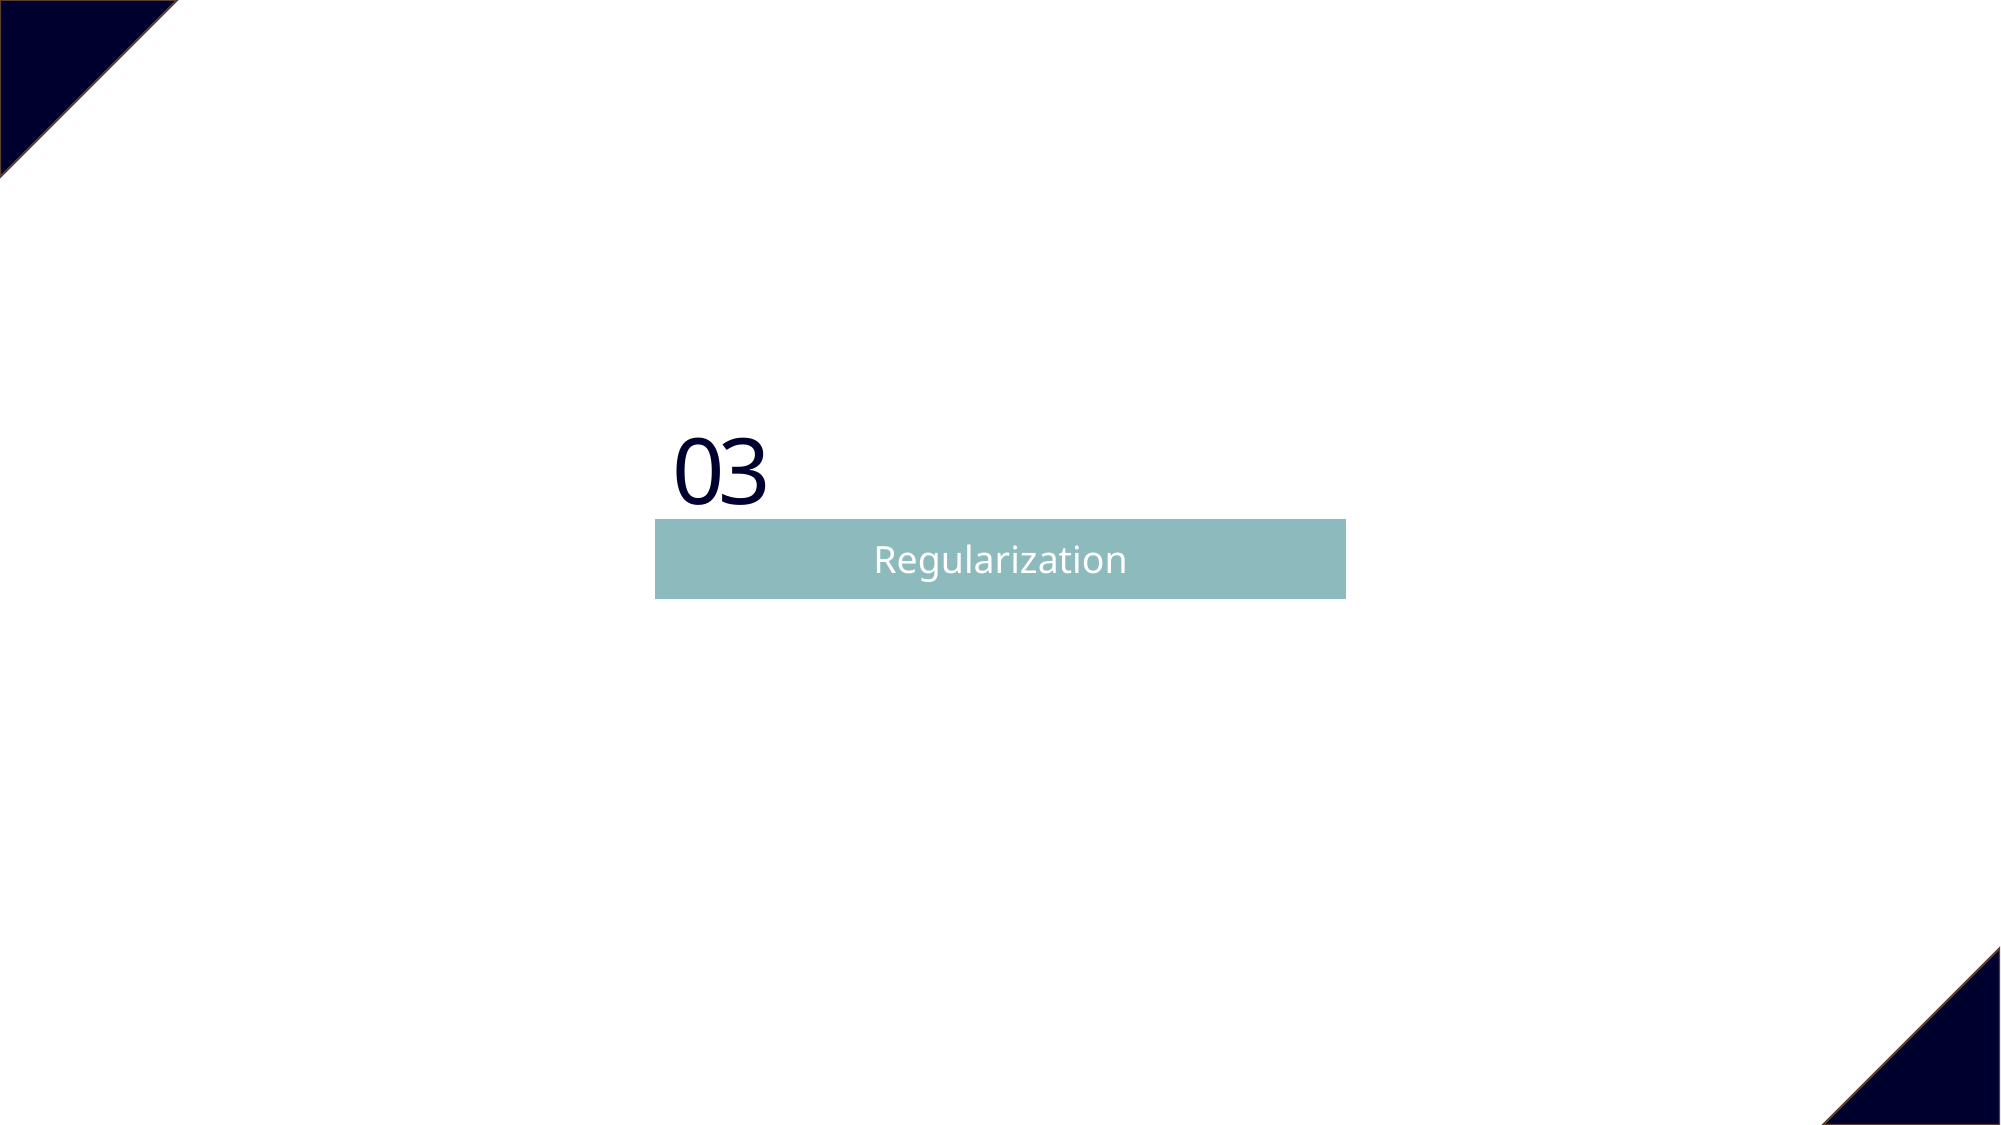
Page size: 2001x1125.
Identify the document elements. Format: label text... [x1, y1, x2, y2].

text_box Regularization [655, 519, 1346, 599]
text_box 03 [657, 405, 786, 519]
